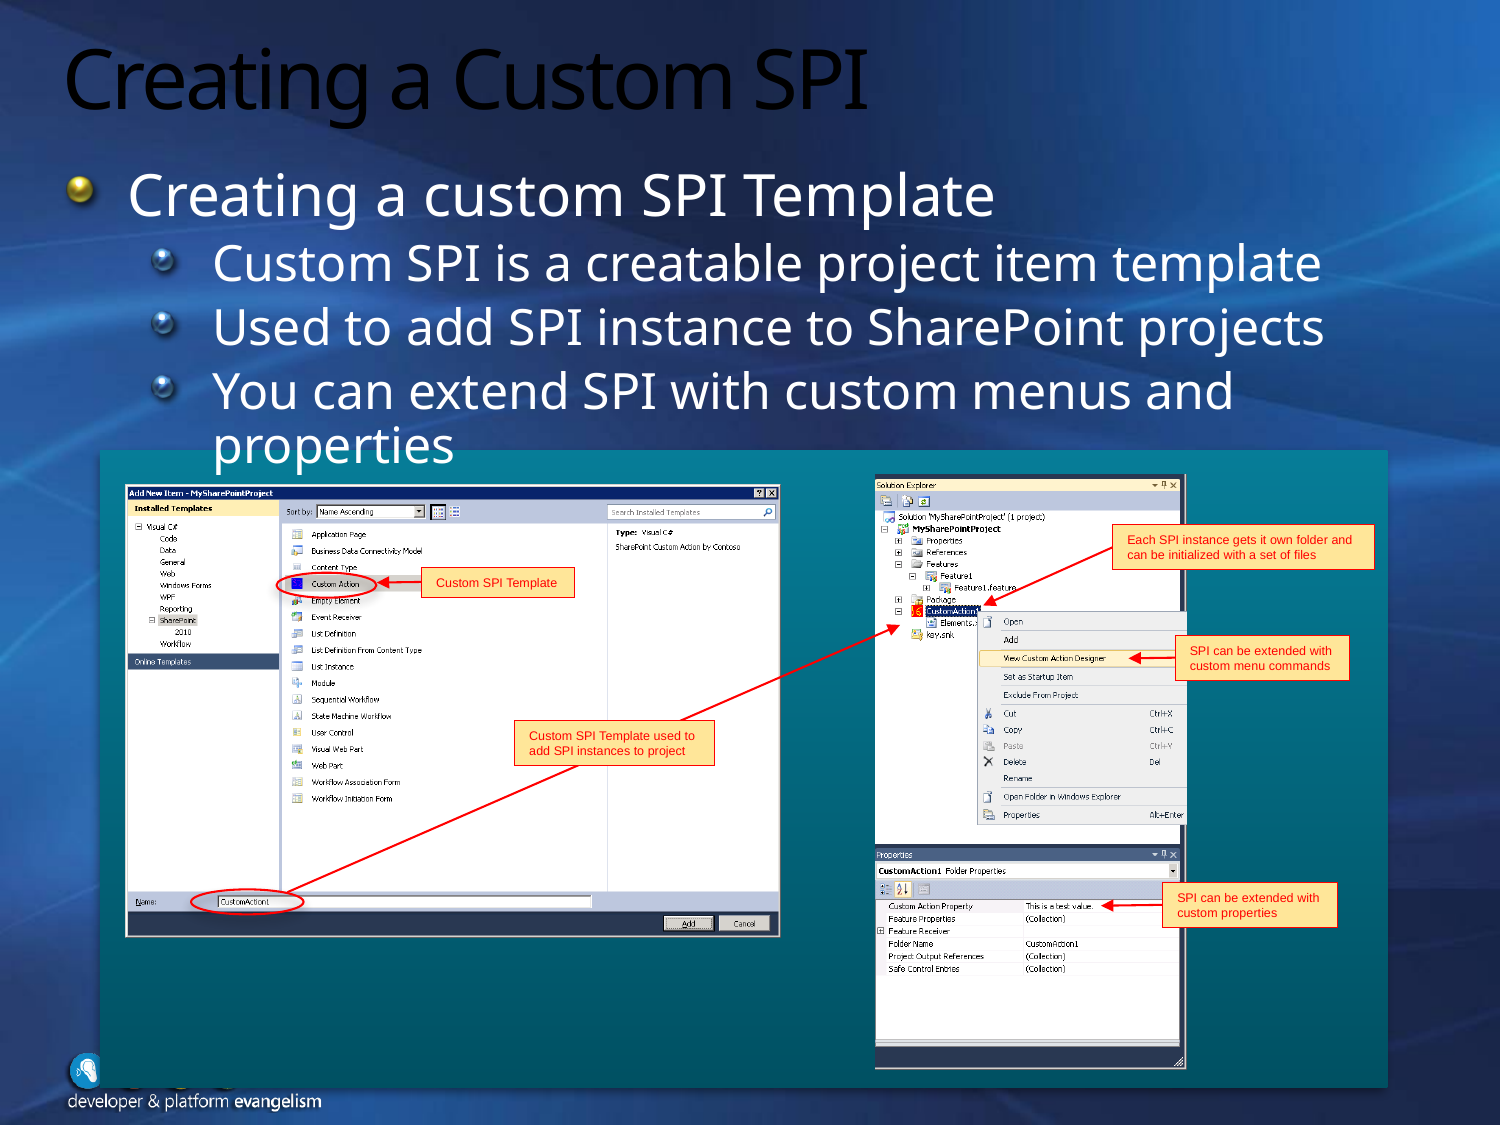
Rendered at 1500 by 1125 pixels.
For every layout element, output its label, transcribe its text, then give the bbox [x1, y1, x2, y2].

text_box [287, 624, 901, 893]
text_box [99, 450, 1388, 1088]
picture [0, 0, 1500, 1125]
list Creating a custom SPI Template Custom SPI is a creatable project item template Used to add SPI instance to SharePoint projects You can extend SPI with custom menus and properties [62, 165, 1438, 430]
title Creating a Custom SPI [62, 37, 1438, 129]
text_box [982, 547, 1113, 606]
text_box Each SPI instance gets it own folder and can be initialized with a set of files [1192, 524, 1375, 570]
text_box SPI can be extended with custom menu commands [1192, 635, 1350, 681]
text_box SPI can be extended with custom properties [1192, 882, 1338, 928]
